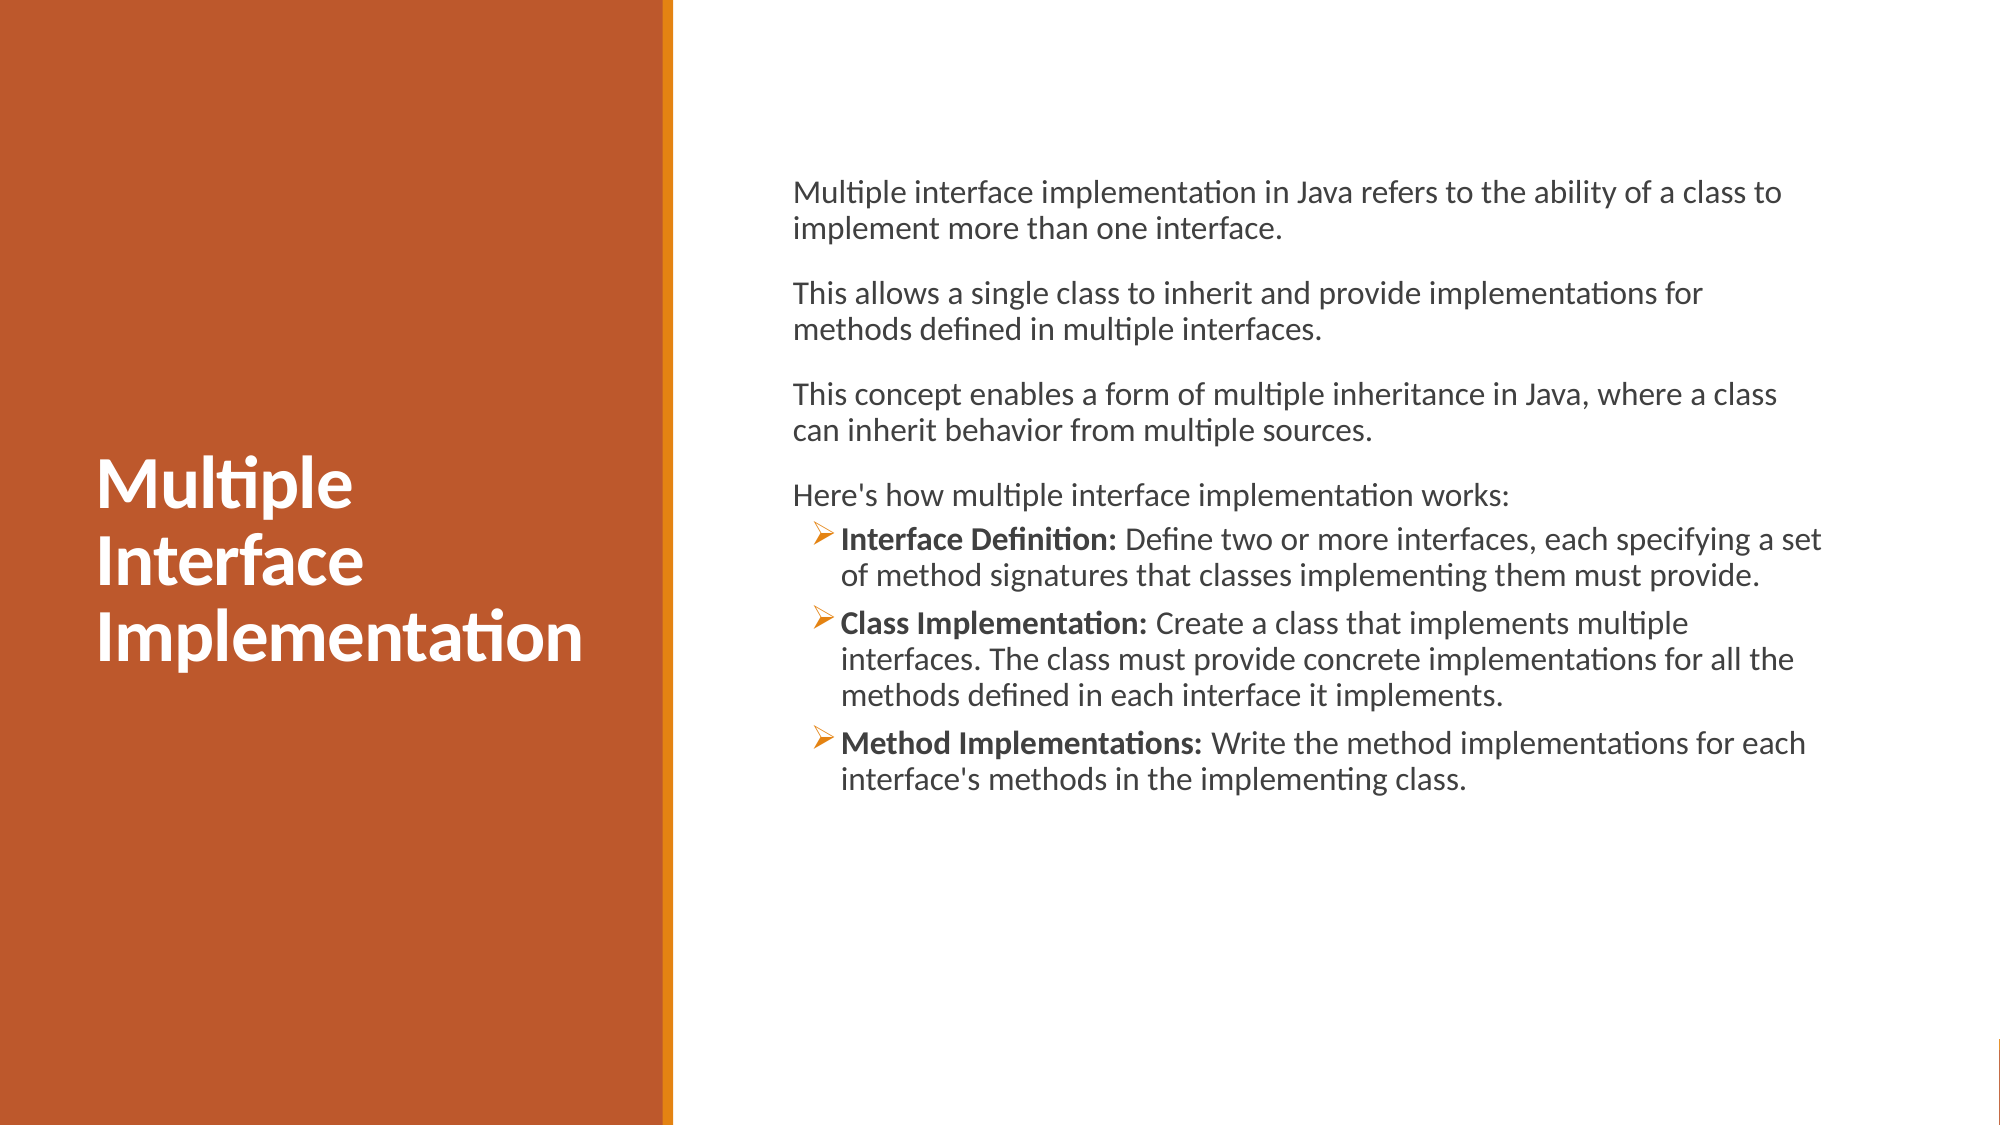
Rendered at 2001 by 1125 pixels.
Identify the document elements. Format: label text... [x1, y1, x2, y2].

text_box [0, 0, 661, 1125]
list Multiple interface implementation in Java refers to the ability of a class to implement more than one interface. This allows a single class to inherit and provide implementations for methods defined in multiple interfaces. This concept enables a form of multiple inheritance in Java, where a class can inherit behavior from multiple sources. Here's how multiple interface implementation works: Interface Definition: Define two or more interfaces, each specifying a set of method signatures that classes implementing them must provide. Class Implementation: Create a class that implements multiple interfaces. The class must provide concrete implementations for all the methods defined in each interface it implements. Method Implementations: Write the method implementations for each interface's methods in the implementing class. [777, 99, 1830, 1026]
text_box [661, 0, 674, 1125]
text_box [674, 0, 2000, 1125]
title Multiple Interface Implementation [80, 99, 609, 1026]
